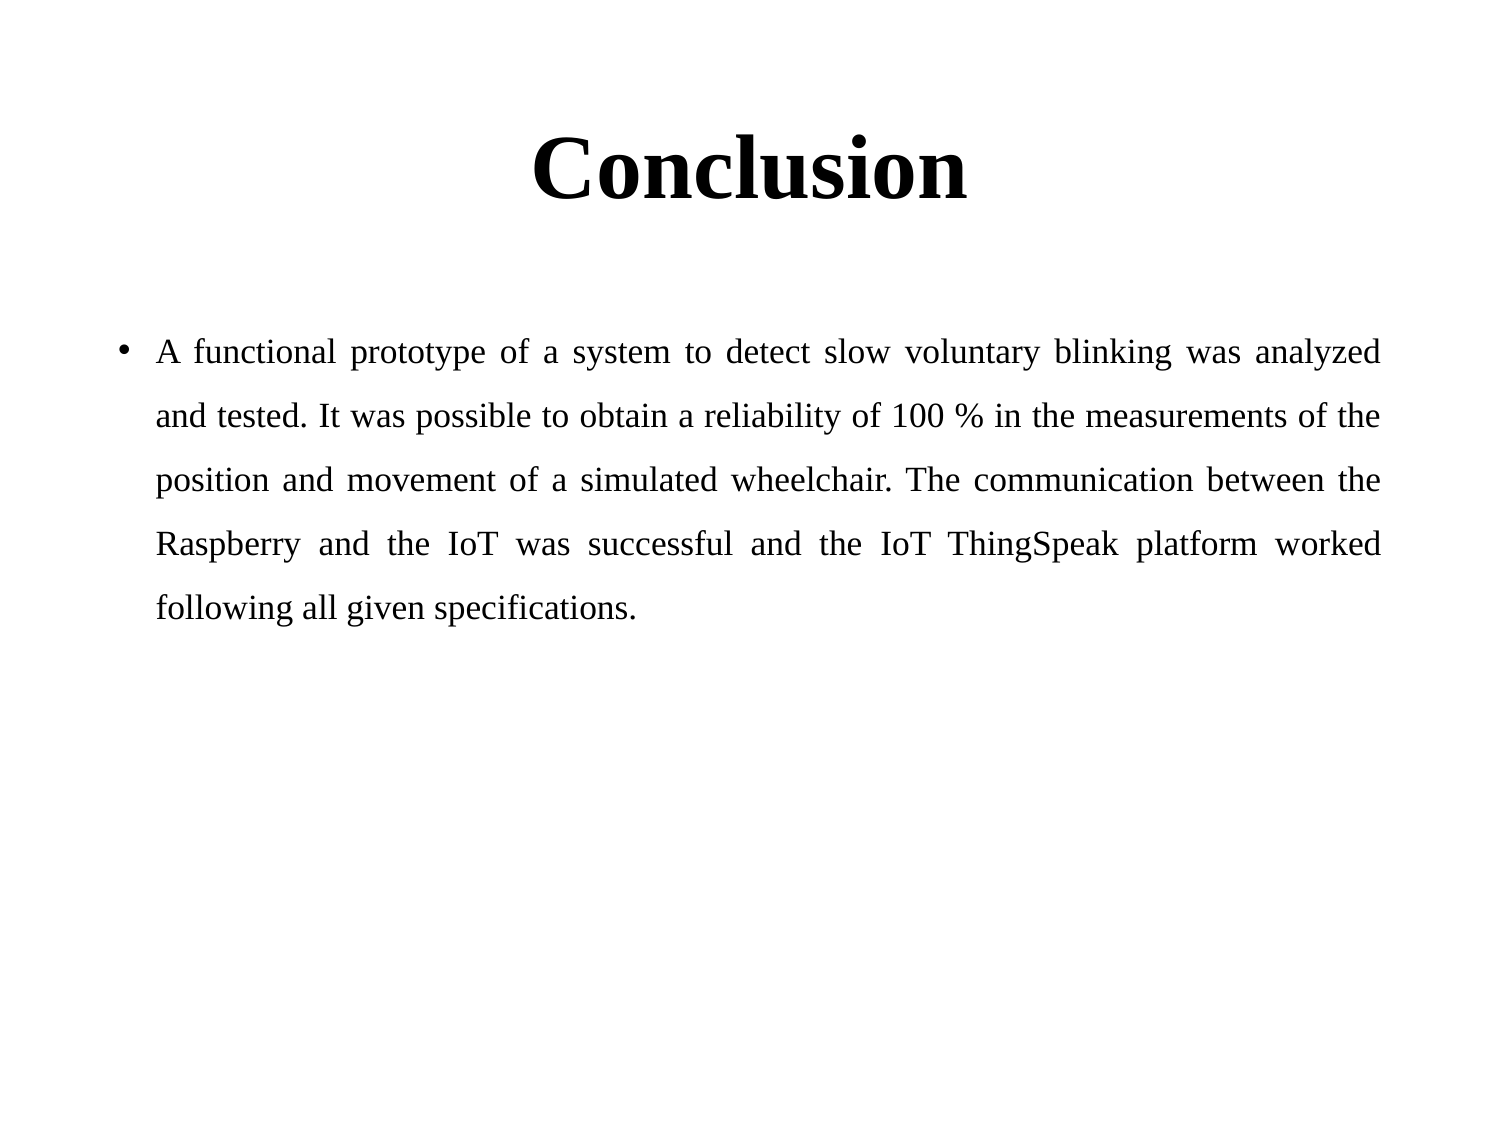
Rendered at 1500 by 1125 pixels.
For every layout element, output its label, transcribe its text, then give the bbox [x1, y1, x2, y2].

title Conclusion [103, 59, 1397, 278]
list A functional prototype of a system to detect slow voluntary blinking was analyzed and tested. It was possible to obtain a reliability of 100 % in the measurements of the position and movement of a simulated wheelchair. The communication between the Raspberry and the IoT was successful and the IoT ThingSpeak platform worked following all given specifications. [103, 299, 1397, 1014]
